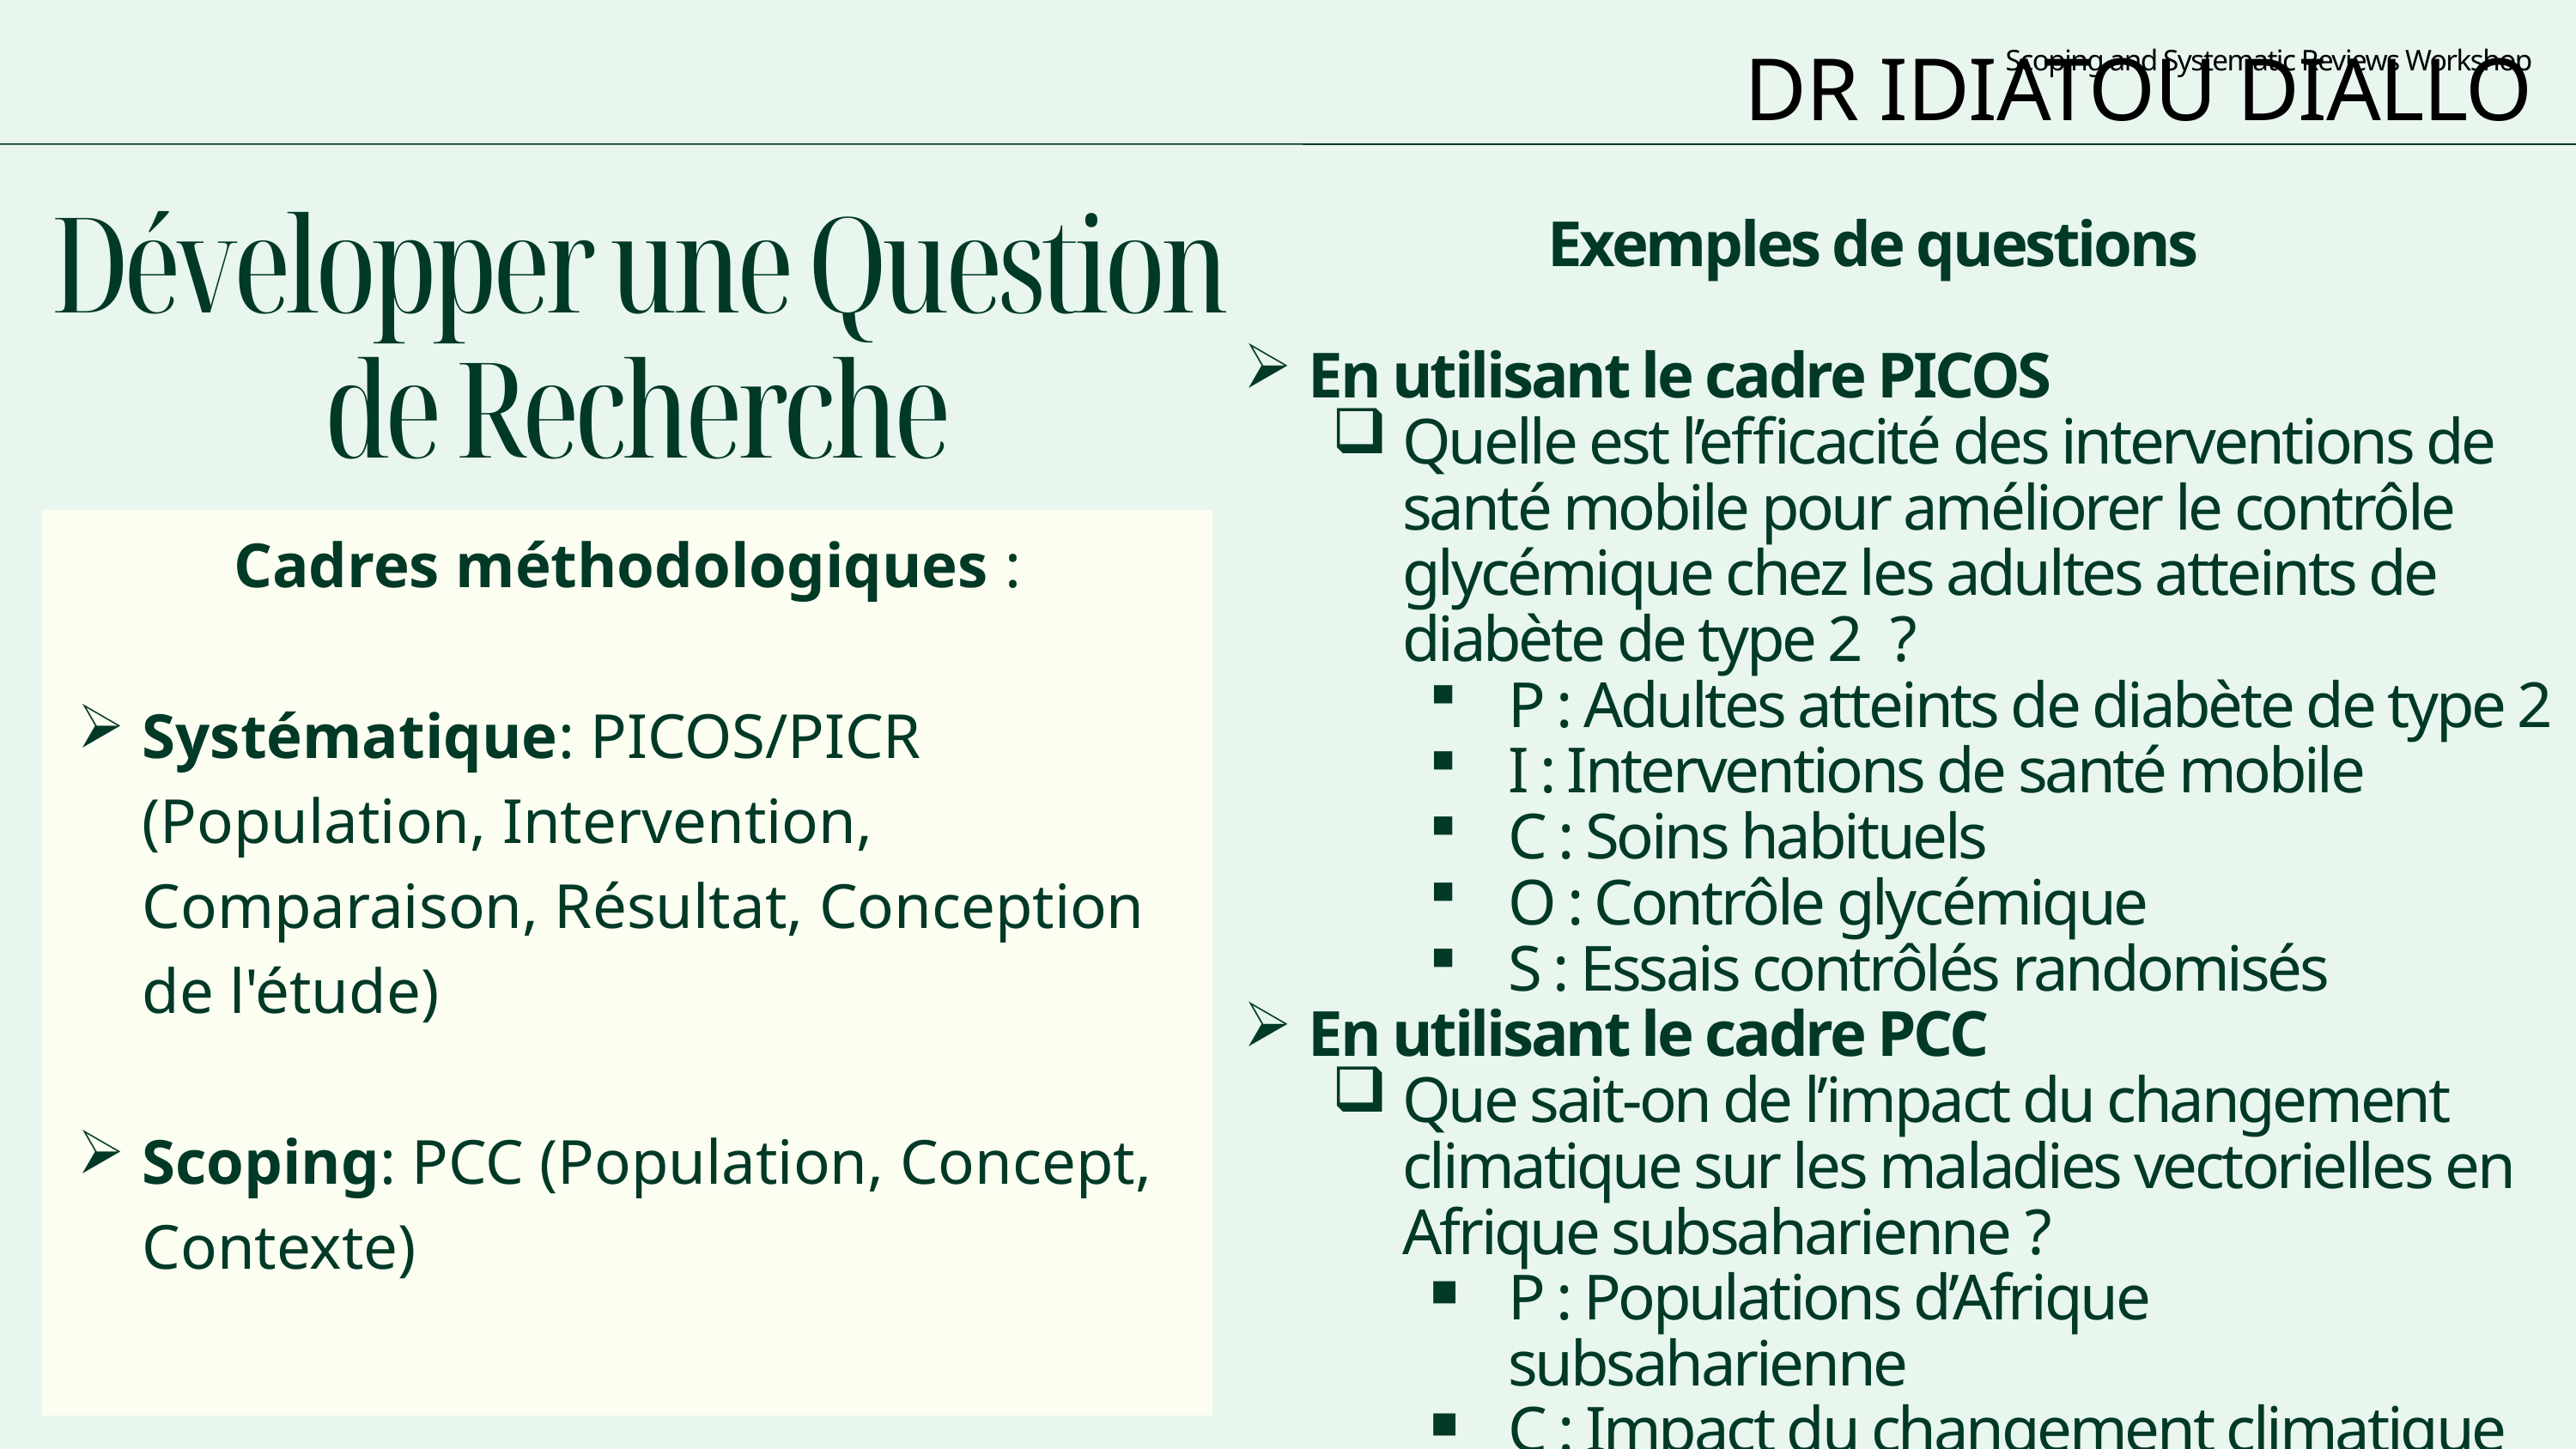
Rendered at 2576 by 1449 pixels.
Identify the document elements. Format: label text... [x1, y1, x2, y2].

text_box Développer une Question de Recherche [41, 193, 1235, 485]
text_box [41, 509, 1213, 1416]
text_box Scoping and Systematic Reviews Workshop DR IDIATOU DIALLO [461, 46, 2533, 138]
text_box Exemples de questions En utilisant le cadre PICOS Quelle est l’efficacité des interventions de santé mobile pour améliorer le contrôle glycémique chez les adultes atteints de diabète de type 2 ? P : Adultes atteints de diabète de type 2 I : Interventions de santé mobile C : Soins habituels O : Contrôle glycémique S : Essais contrôlés randomisés En utilisant le cadre PCC Que sait-on de l’impact du changement climatique sur les maladies vectorielles en Afrique subsaharienne ? P : Populations d’Afrique subsaharienne C : Impact du changement climatique C : Maladies vectorielles [1191, 213, 2555, 1449]
